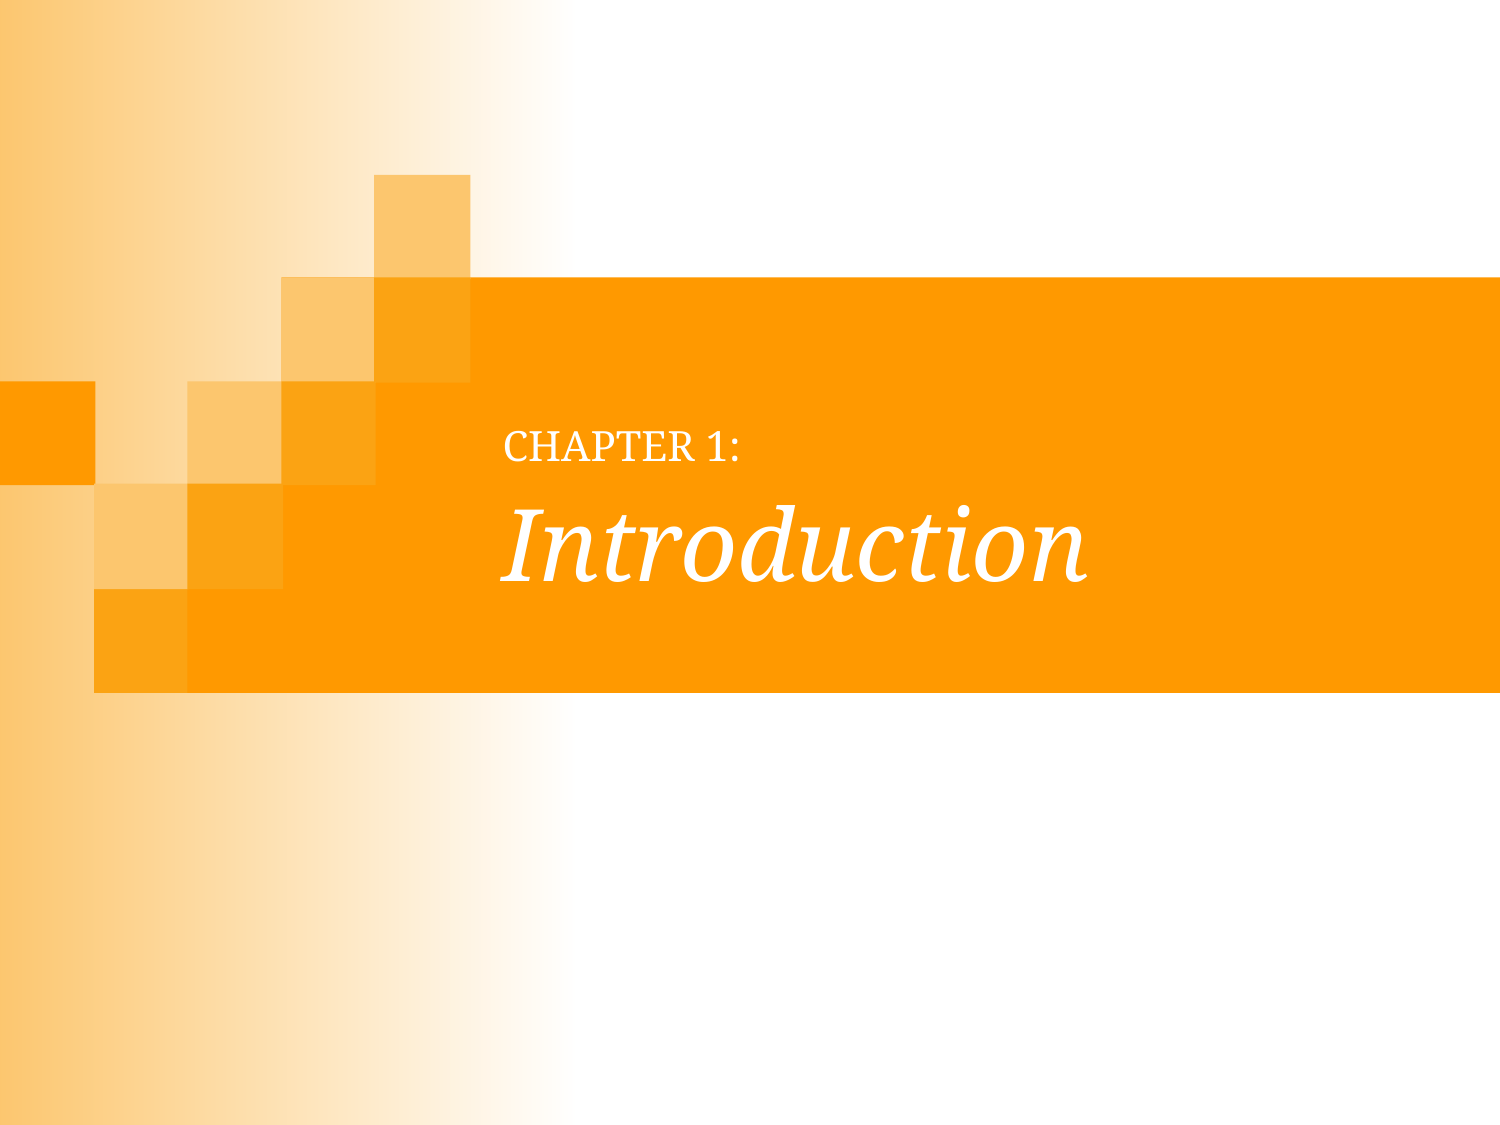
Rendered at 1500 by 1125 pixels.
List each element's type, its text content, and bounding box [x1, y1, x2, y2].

title CHAPTER 1: Introduction [487, 299, 1476, 663]
